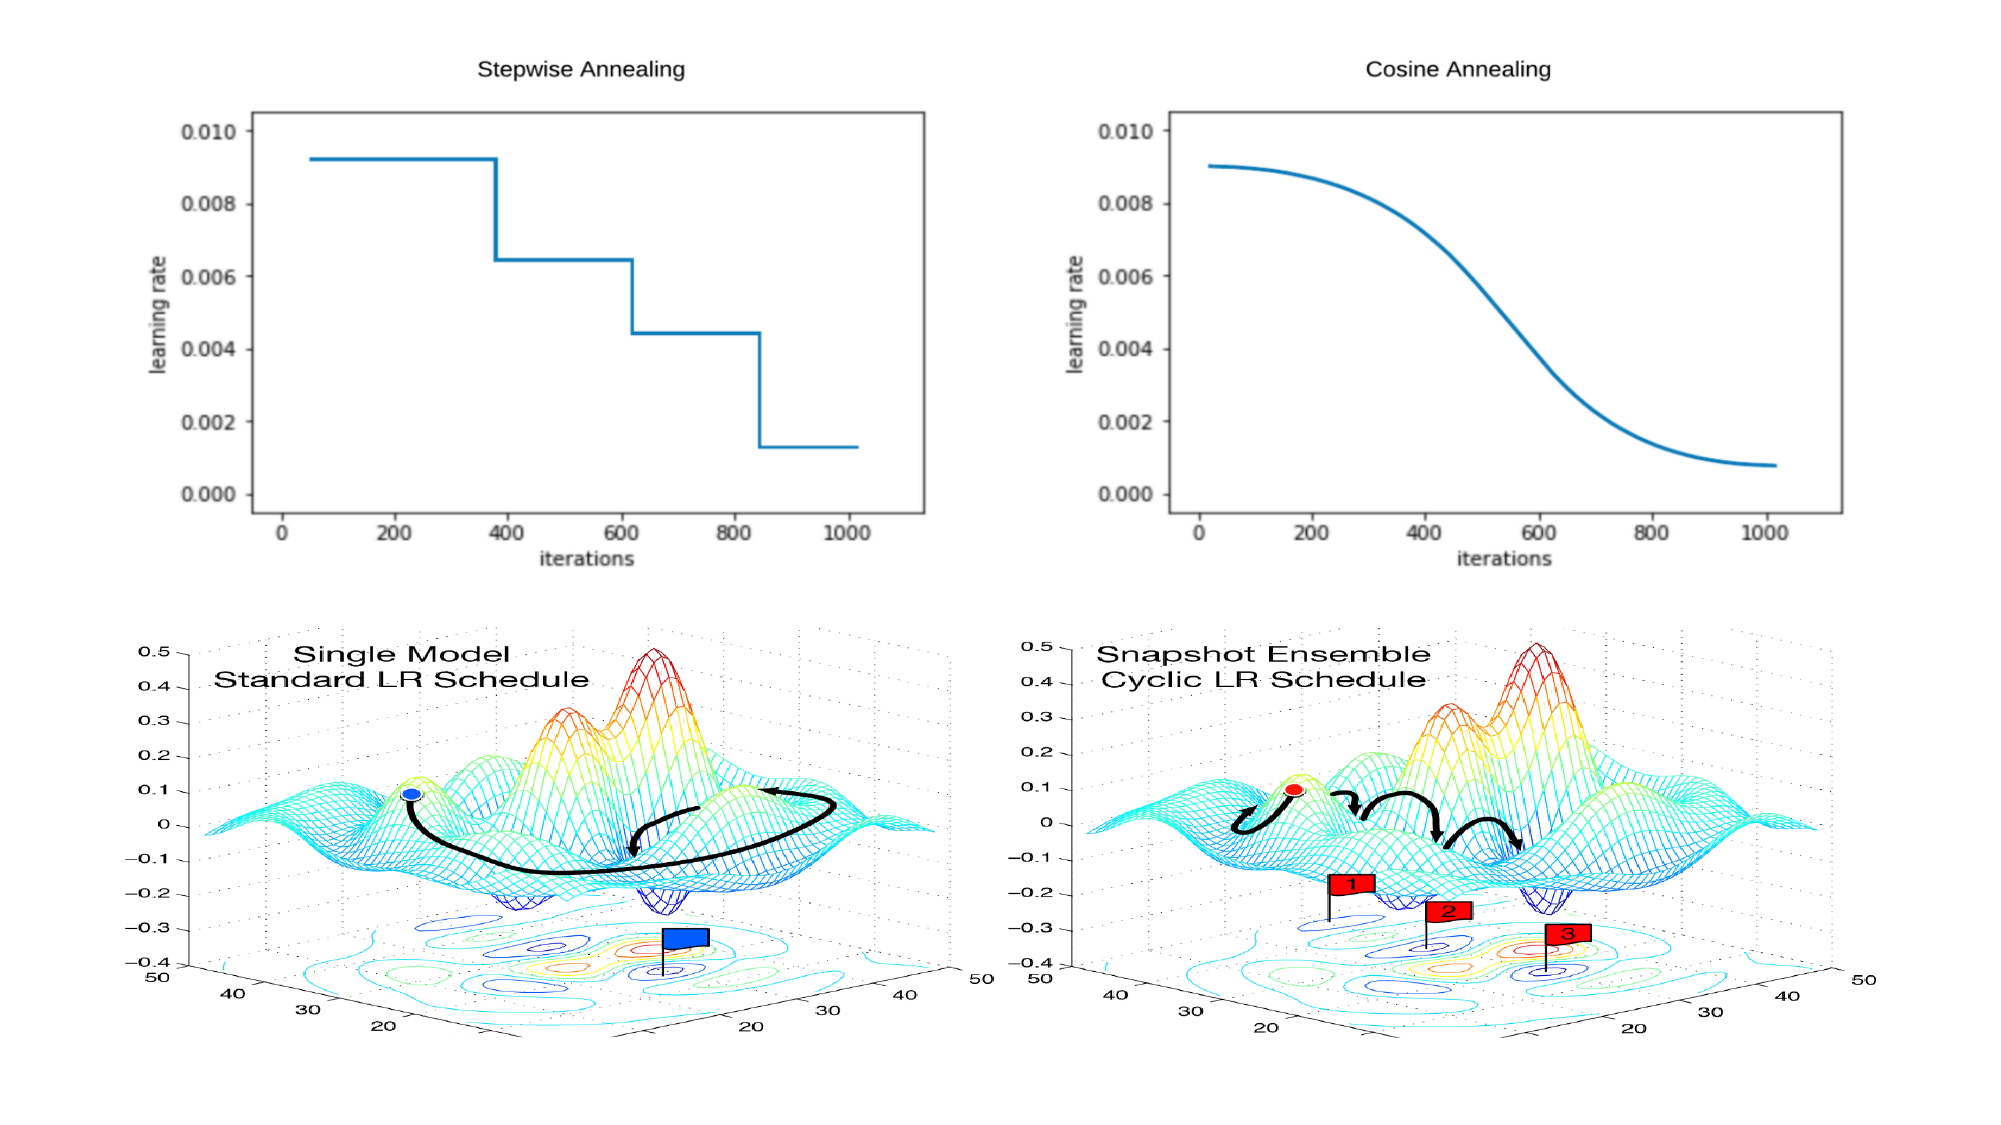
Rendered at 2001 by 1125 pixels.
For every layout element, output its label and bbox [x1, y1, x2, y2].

picture [109, 609, 1891, 1048]
list [137, 46, 1863, 583]
